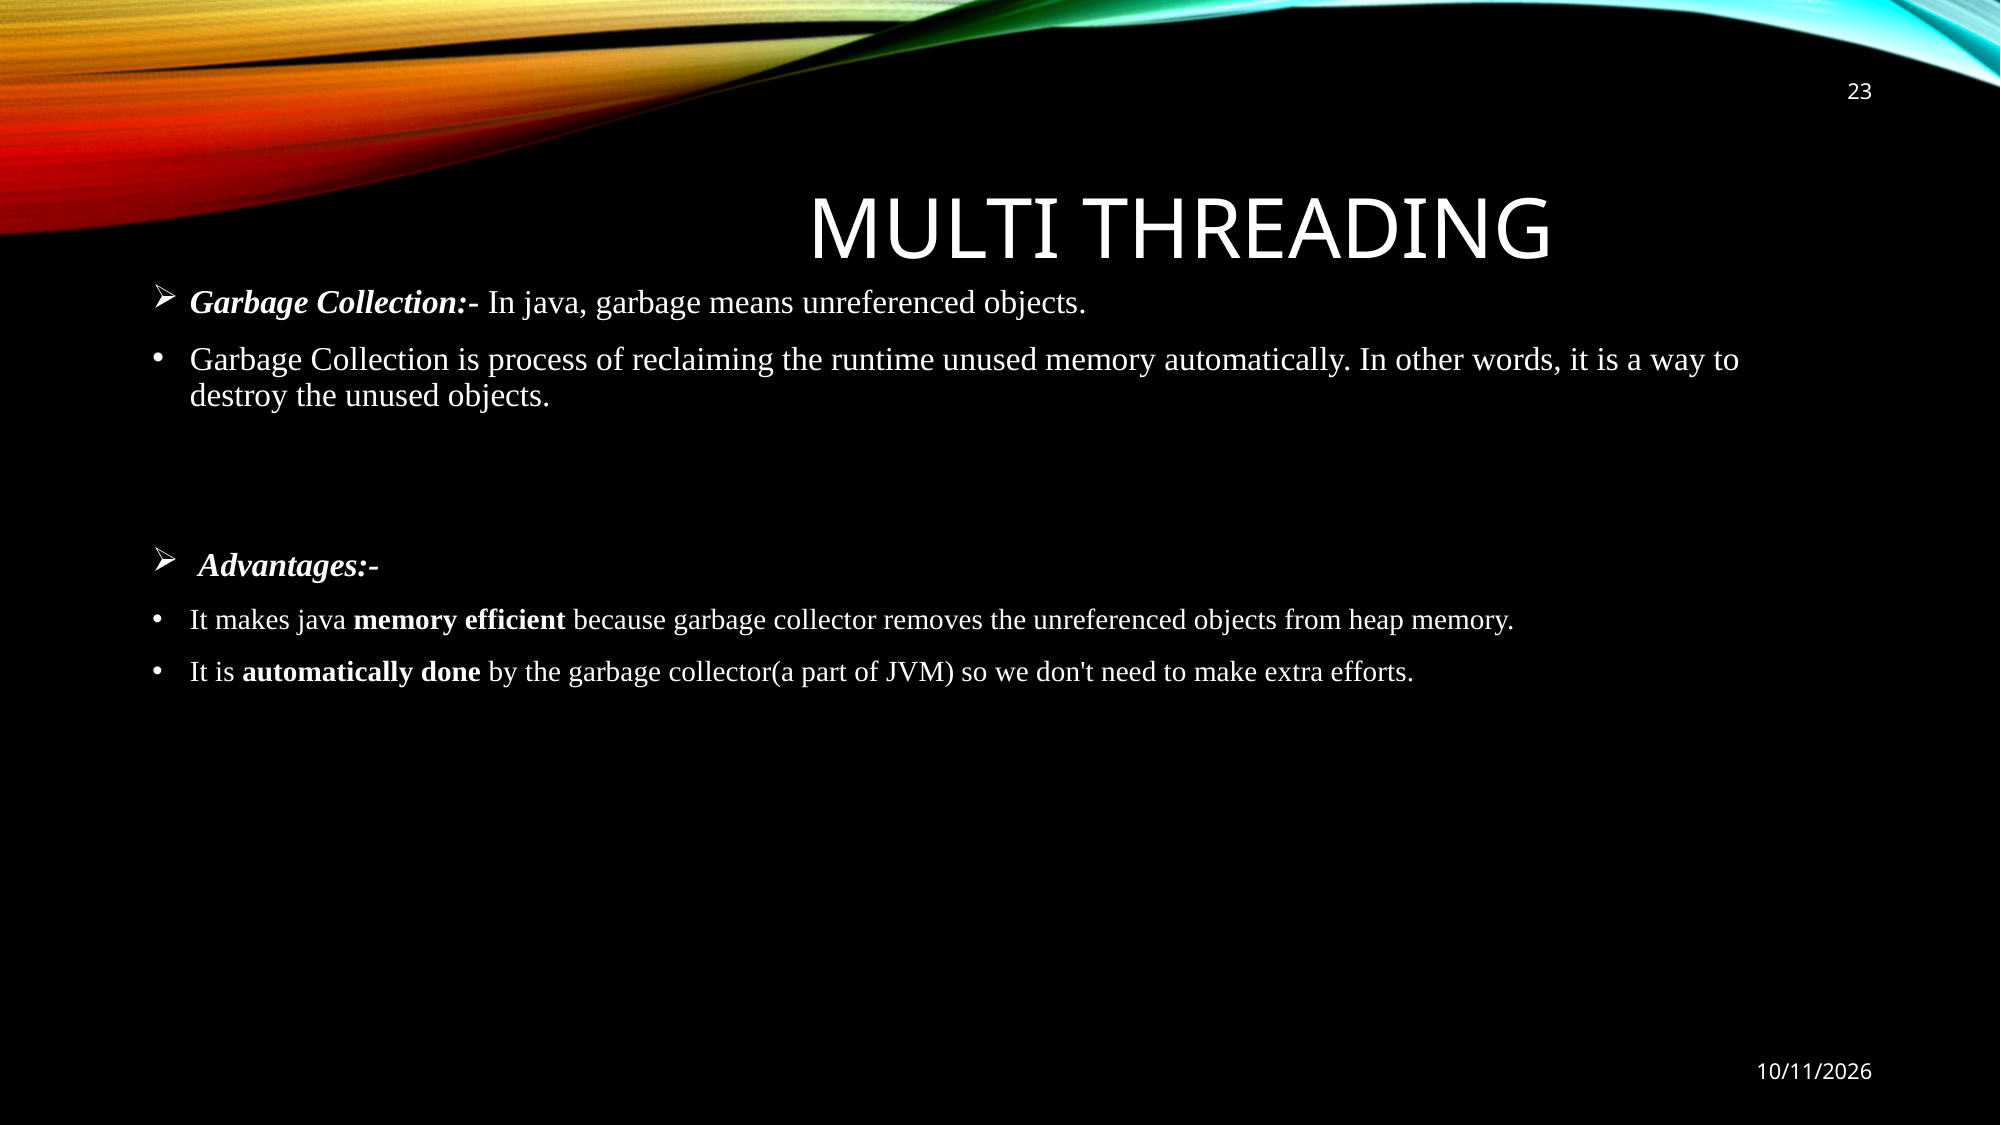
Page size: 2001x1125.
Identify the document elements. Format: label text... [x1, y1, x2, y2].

list Garbage Collection:- In java, garbage means unreferenced objects. Garbage Collection is process of reclaiming the runtime unused memory automatically. In other words, it is a way to destroy the unused objects. Advantages:- It makes java memory efficient because garbage collector removes the unreferenced objects from heap memory. It is automatically done by the garbage collector(a part of JVM) so we don't need to make extra efforts. [137, 277, 1863, 1072]
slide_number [1410, 1042, 1888, 1103]
picture [0, 0, 2000, 237]
slide_number 23 [1437, 62, 1888, 123]
title Multi Threading [474, 125, 1888, 338]
